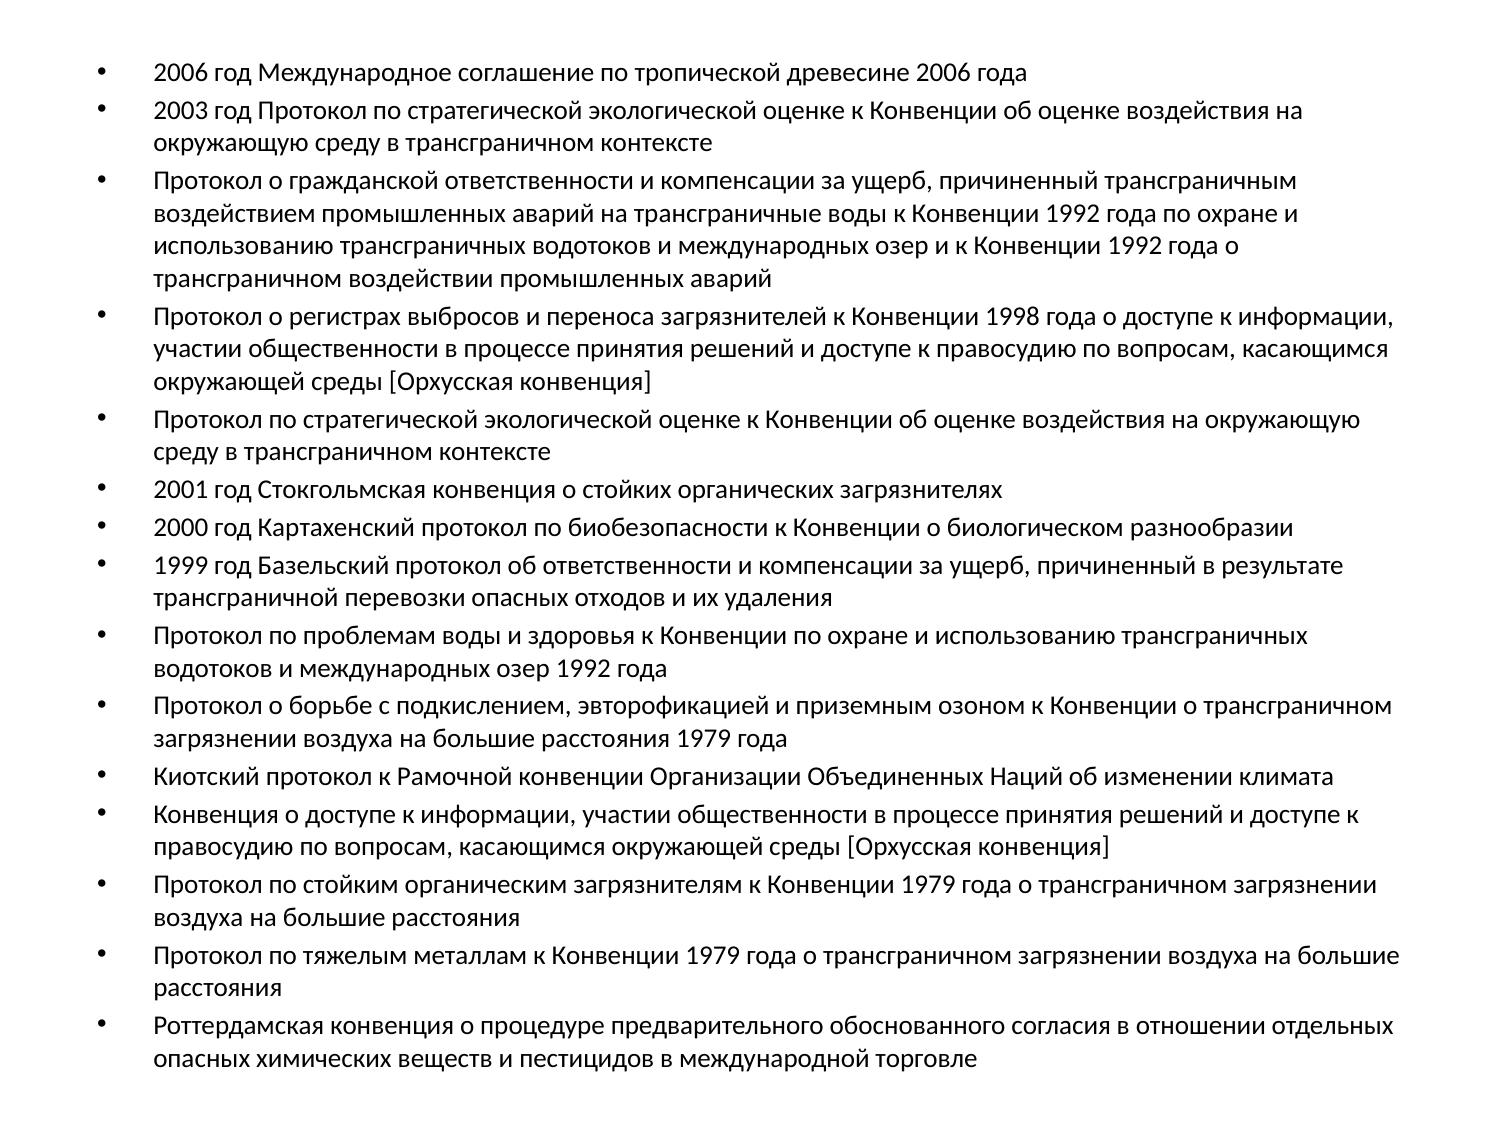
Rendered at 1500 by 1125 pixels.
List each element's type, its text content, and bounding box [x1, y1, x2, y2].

list 2006 год Международное соглашение по тропической древесине 2006 года 2003 год Протокол по стратегической экологической оценке к Конвенции об оценке воздействия на окружающую среду в трансграничном контексте Протокол о гражданской ответственности и компенсации за ущерб, причиненный трансграничным воздействием промышленных аварий на трансграничные воды к Конвенции 1992 года по охране и использованию трансграничных водотоков и международных озер и к Конвенции 1992 года о трансграничном воздействии промышленных аварий Протокол о регистрах выбросов и переноса загрязнителей к Конвенции 1998 года о доступе к информации, участии общественности в процессе принятия решений и доступе к правосудию по вопросам, касающимся окружающей среды [Орхусская конвенция] Протокол по стратегической экологической оценке к Конвенции об оценке воздействия на окружающую среду в трансграничном контексте 2001 год Стокгольмская конвенция о стойких органических загрязнителях 2000 год Картахенский протокол по биобезопасности к Конвенции о биологическом разнообразии 1999 год Базельский протокол об ответственности и компенсации за ущерб, причиненный в результате трансграничной перевозки опасных отходов и их удаления Протокол по проблемам воды и здоровья к Конвенции по охране и использованию трансграничных водотоков и международных озер 1992 года Протокол о борьбе с подкислением, эвторофикацией и приземным озоном к Конвенции о трансграничном загрязнении воздуха на большие расстояния 1979 года Киотский протокол к Рамочной конвенции Организации Объединенных Наций об изменении климата Конвенция о доступе к информации, участии общественности в процессе принятия решений и доступе к правосудию по вопросам, касающимся окружающей среды [Орхусская конвенция] Протокол по стойким органическим загрязнителям к Конвенции 1979 года о трансграничном загрязнении воздуха на большие расстояния Протокол по тяжелым металлам к Конвенции 1979 года о трансграничном загрязнении воздуха на большие расстояния Роттердамская конвенция о процедуре предварительного обоснованного согласия в отношении отдельных опасных химических веществ и пестицидов в международной торговле [82, 46, 1432, 790]
